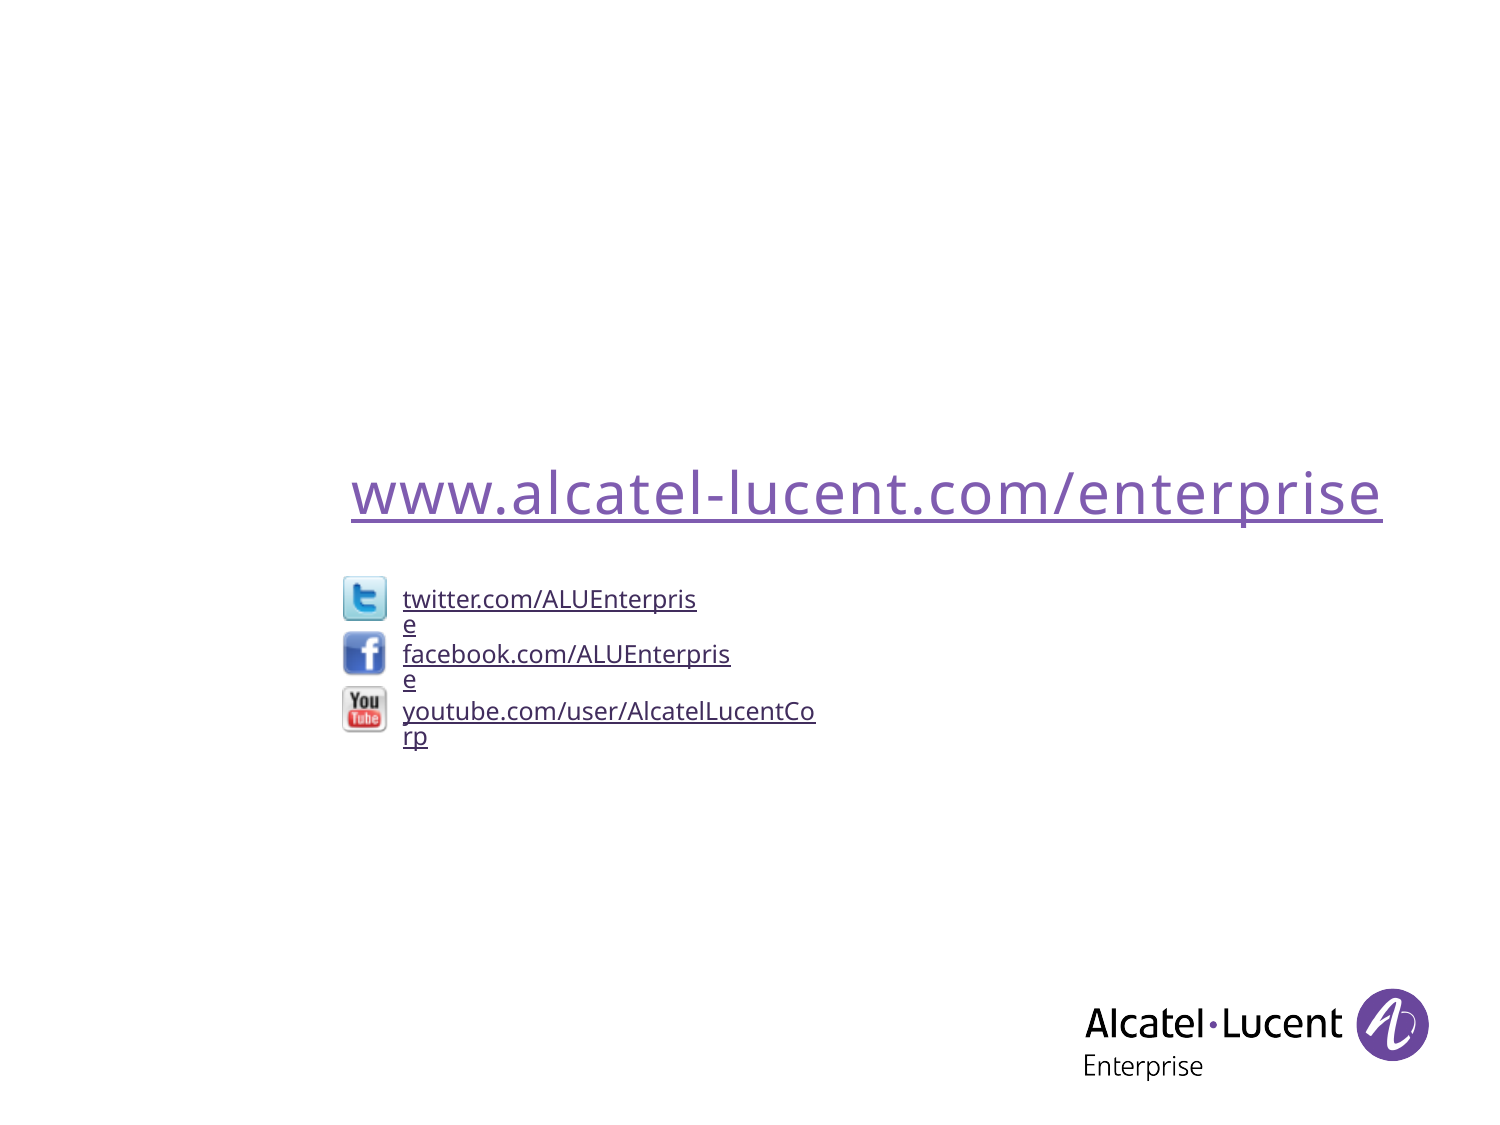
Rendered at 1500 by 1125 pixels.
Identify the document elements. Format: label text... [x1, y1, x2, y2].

picture [342, 576, 388, 621]
text_box twitter.com/ALUEnterprise [387, 575, 714, 625]
picture [337, 682, 391, 736]
picture [1048, 952, 1465, 1112]
picture [341, 630, 388, 677]
text_box www.alcatel-lucent.com/enterprise [336, 448, 1421, 543]
text_box facebook.com/ALUEnterprise [389, 631, 748, 680]
text_box youtube.com/user/AlcatelLucentCorp [396, 687, 836, 737]
